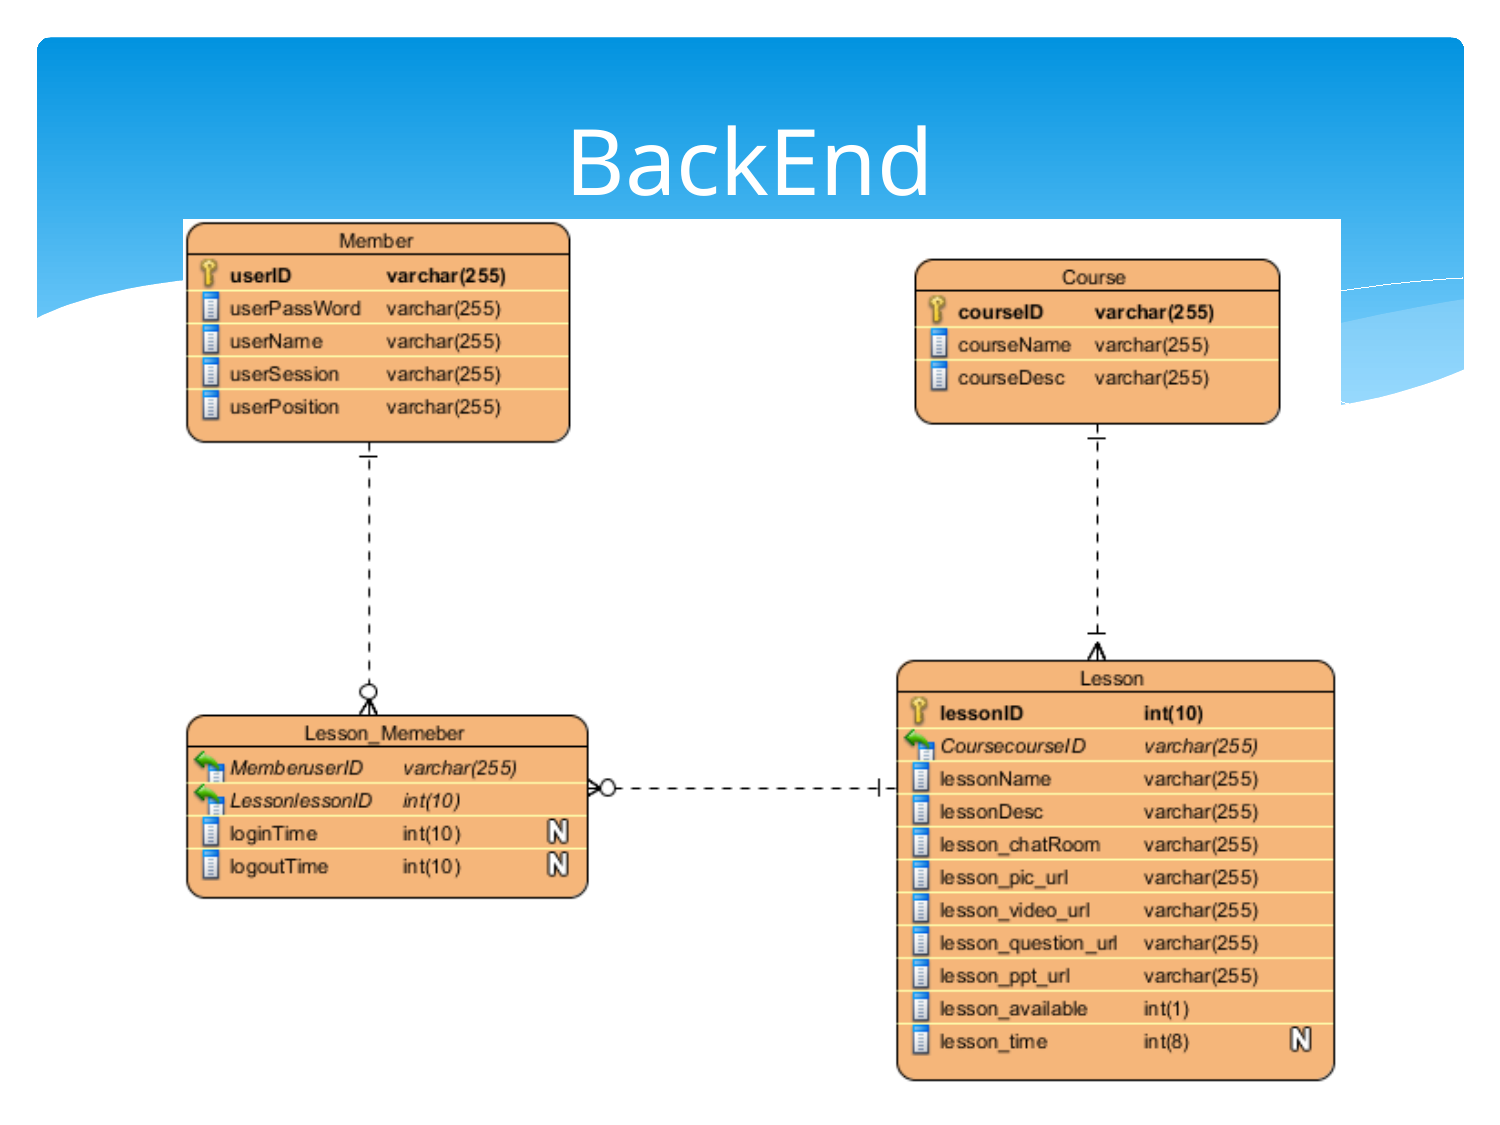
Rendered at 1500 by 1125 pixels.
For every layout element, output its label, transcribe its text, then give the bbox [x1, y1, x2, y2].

title BackEnd [75, 55, 1425, 261]
picture [182, 219, 1341, 1087]
